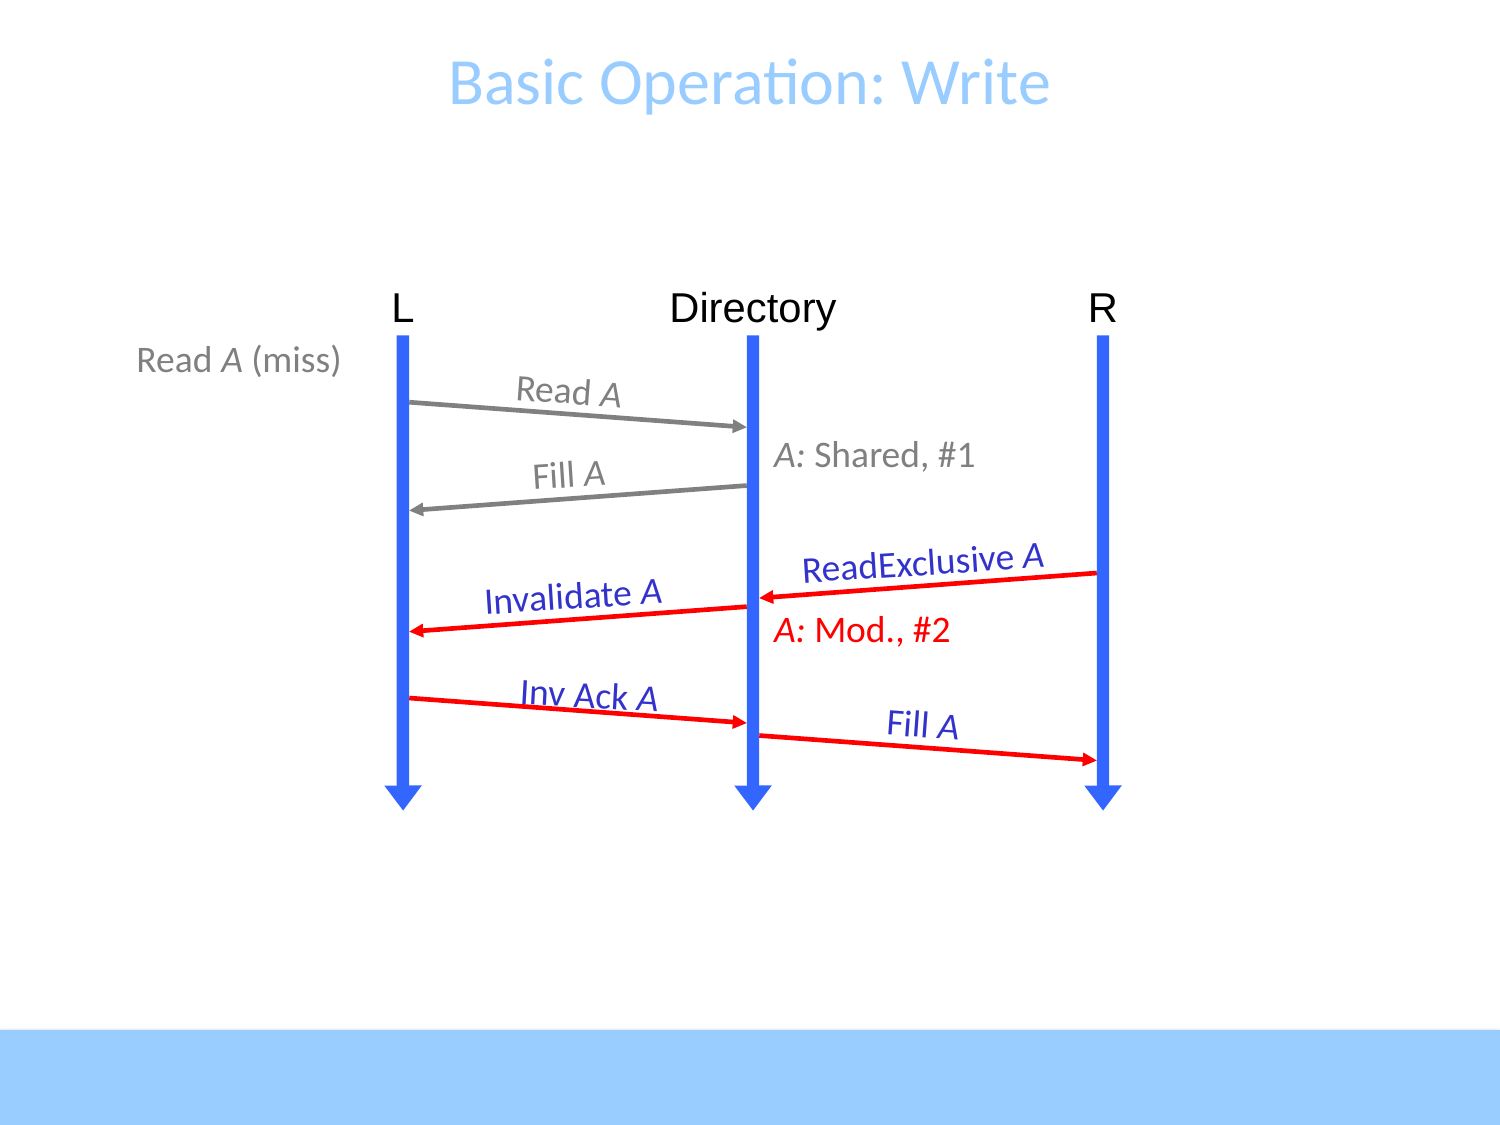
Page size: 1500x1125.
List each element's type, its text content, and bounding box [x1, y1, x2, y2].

text_box [396, 793, 410, 811]
text_box L [271, 273, 535, 338]
text_box [746, 793, 760, 811]
text_box Directory [621, 273, 885, 333]
text_box [1096, 793, 1110, 811]
text_box R [971, 273, 1235, 338]
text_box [396, 335, 1110, 786]
text_box Read A (miss) [121, 327, 392, 388]
title Basic Operation: Write [0, 30, 1500, 126]
